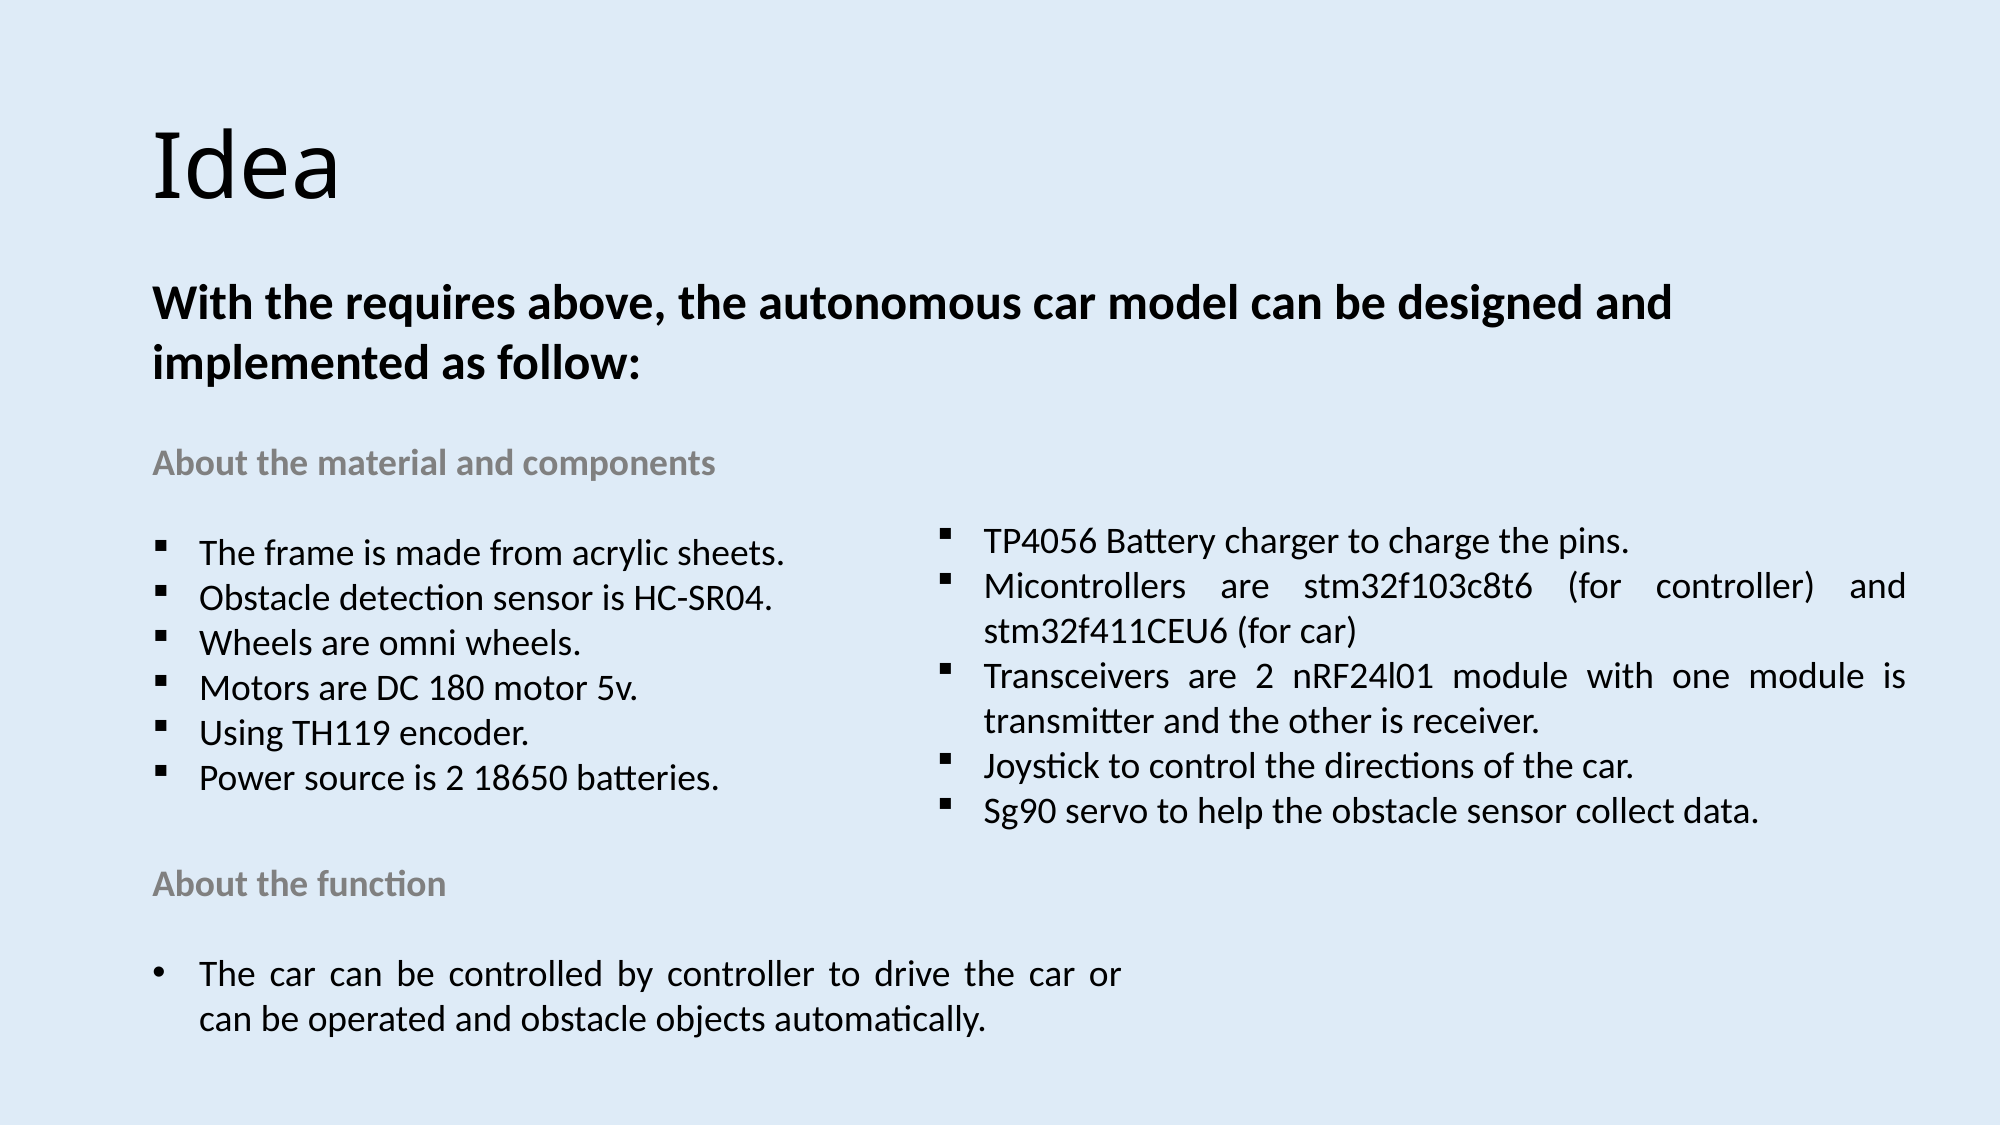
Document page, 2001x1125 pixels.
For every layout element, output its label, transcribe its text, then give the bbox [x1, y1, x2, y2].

text_box TP4056 Battery charger to charge the pins. Micontrollers are stm32f103c8t6 (for controller) and stm32f411CEU6 (for car) Transceivers are 2 nRF24l01 module with one module is transmitter and the other is receiver. Joystick to control the directions of the car. Sg90 servo to help the obstacle sensor collect data. [922, 508, 1923, 839]
text_box About the material and components The frame is made from acrylic sheets. Obstacle detection sensor is HC-SR04. Wheels are omni wheels. Motors are DC 180 motor 5v. Using TH119 encoder. Power source is 2 18650 batteries. [137, 430, 952, 806]
text_box About the function The car can be controlled by controller to drive the car or can be operated and obstacle objects automatically. [137, 851, 1138, 1047]
title Idea [137, 59, 1863, 262]
text_box With the requires above, the autonomous car model can be designed and implemented as follow: [137, 262, 1968, 397]
